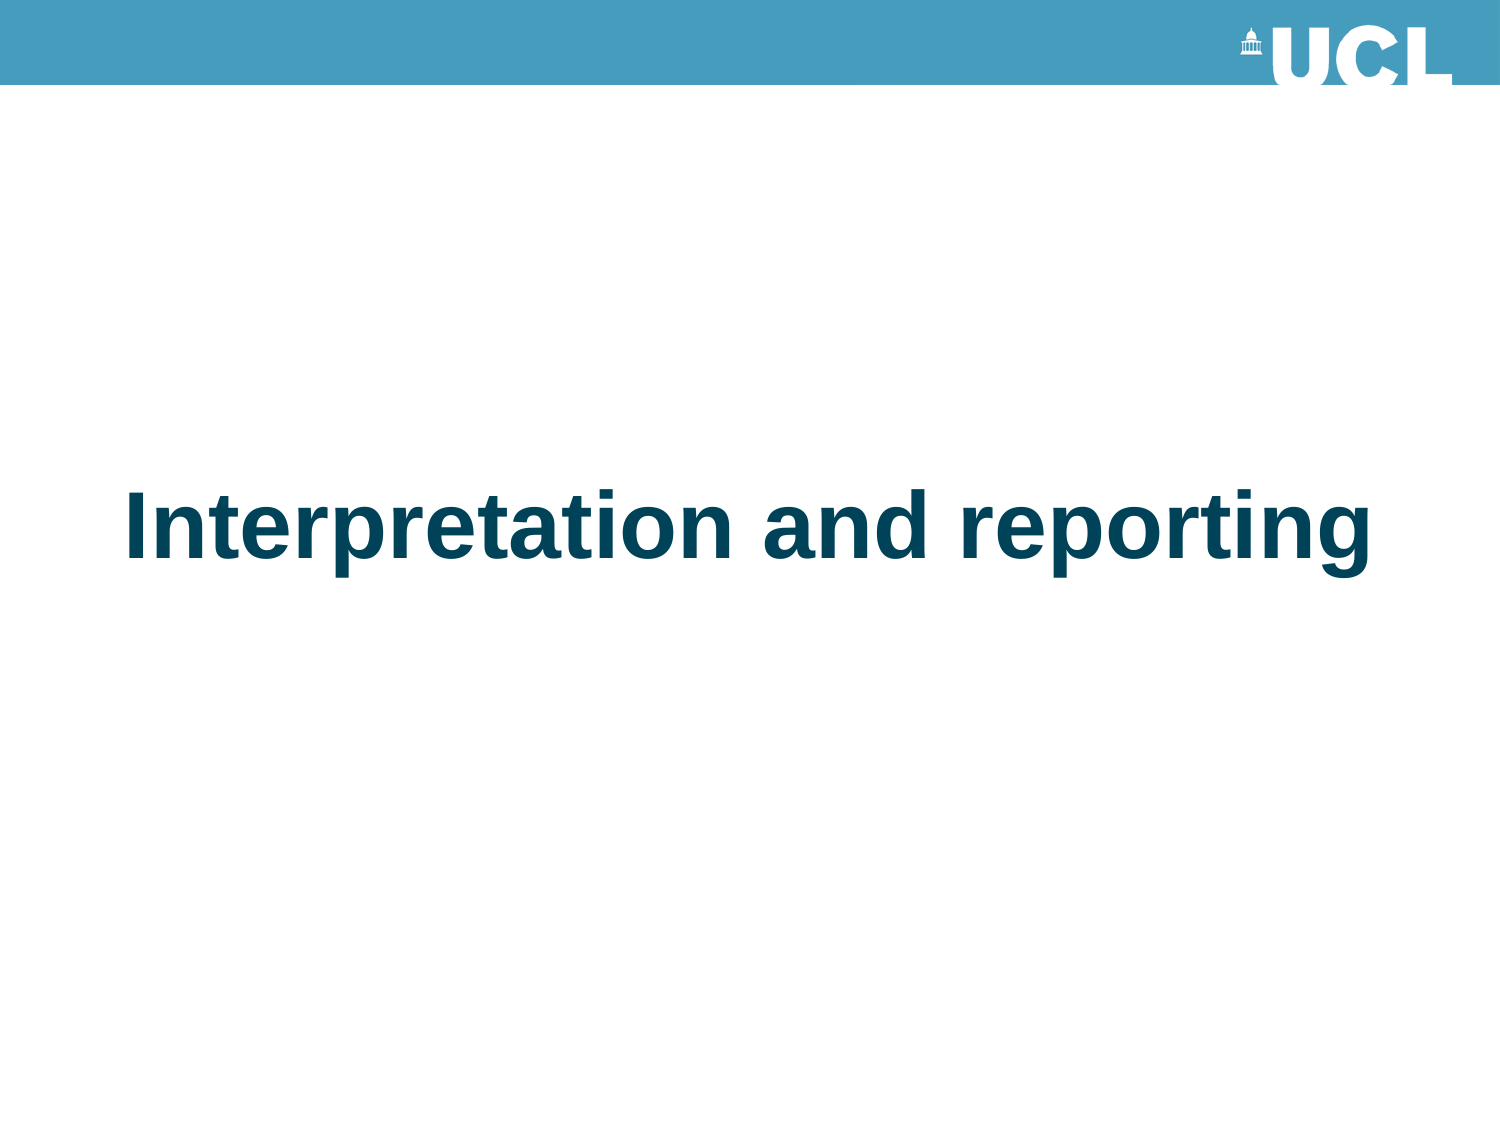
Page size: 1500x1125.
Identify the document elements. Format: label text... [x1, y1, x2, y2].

title Interpretation and reporting [53, 456, 1446, 587]
picture [0, 0, 1500, 85]
